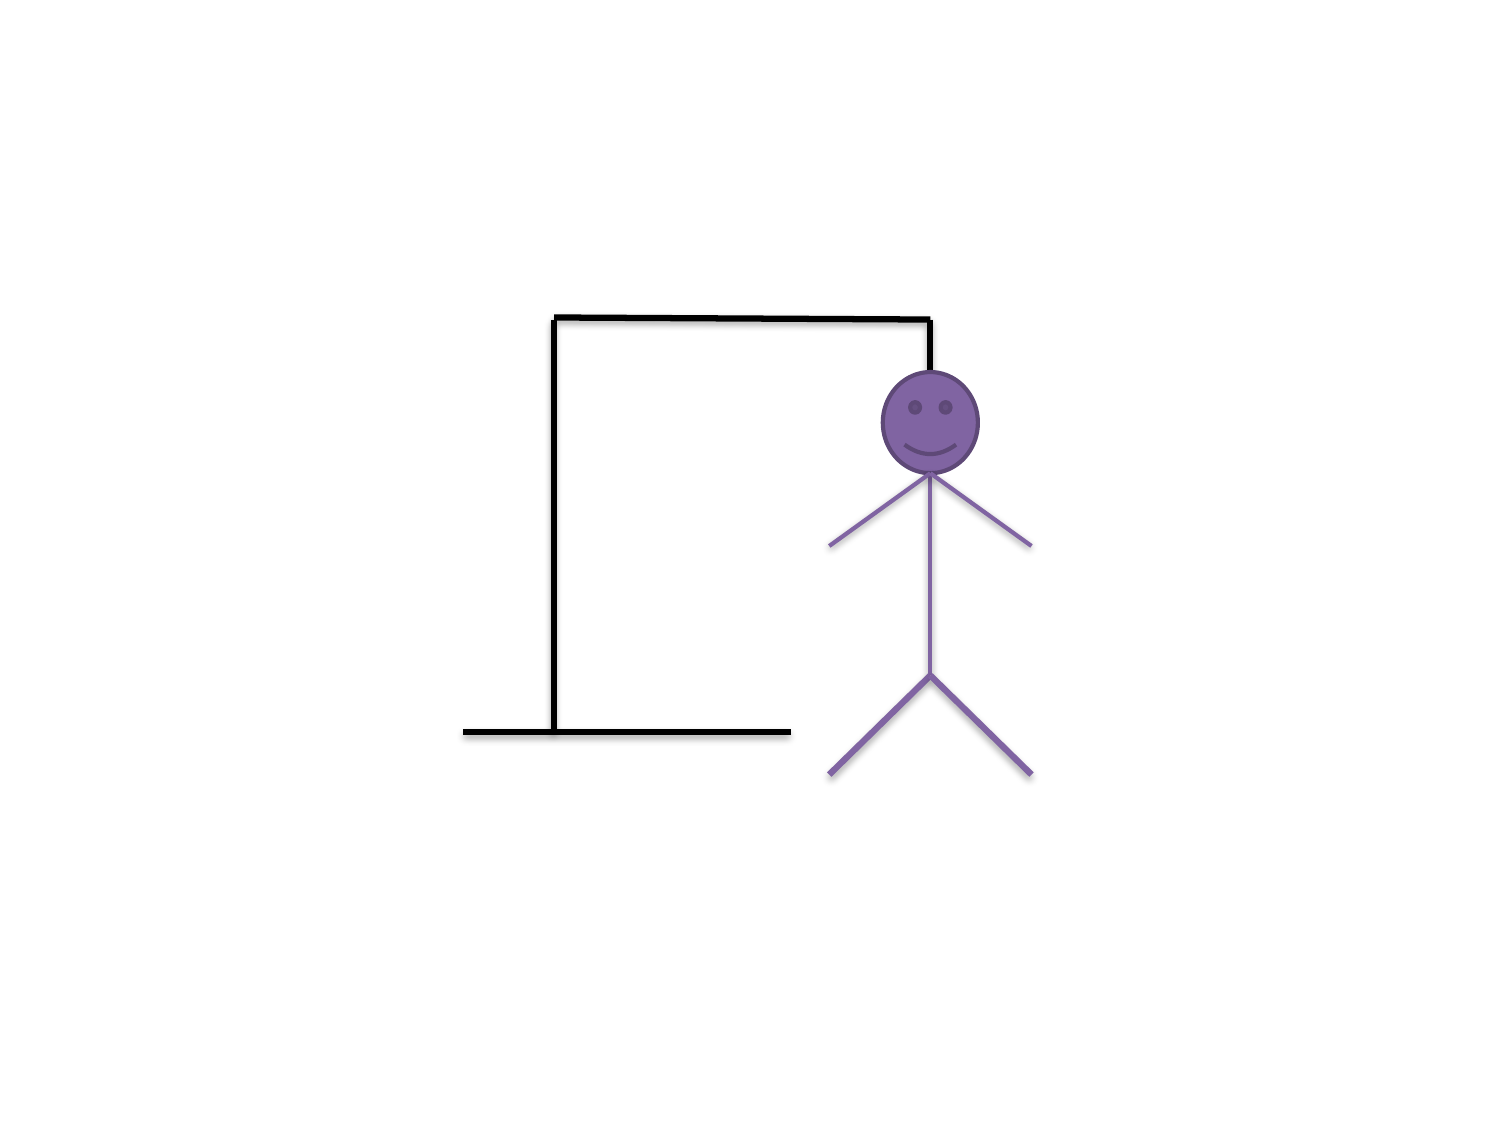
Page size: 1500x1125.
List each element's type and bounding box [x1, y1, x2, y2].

text_box [930, 675, 1032, 775]
text_box [828, 473, 928, 547]
text_box [930, 473, 1032, 547]
text_box [880, 370, 980, 471]
text_box [828, 675, 928, 775]
